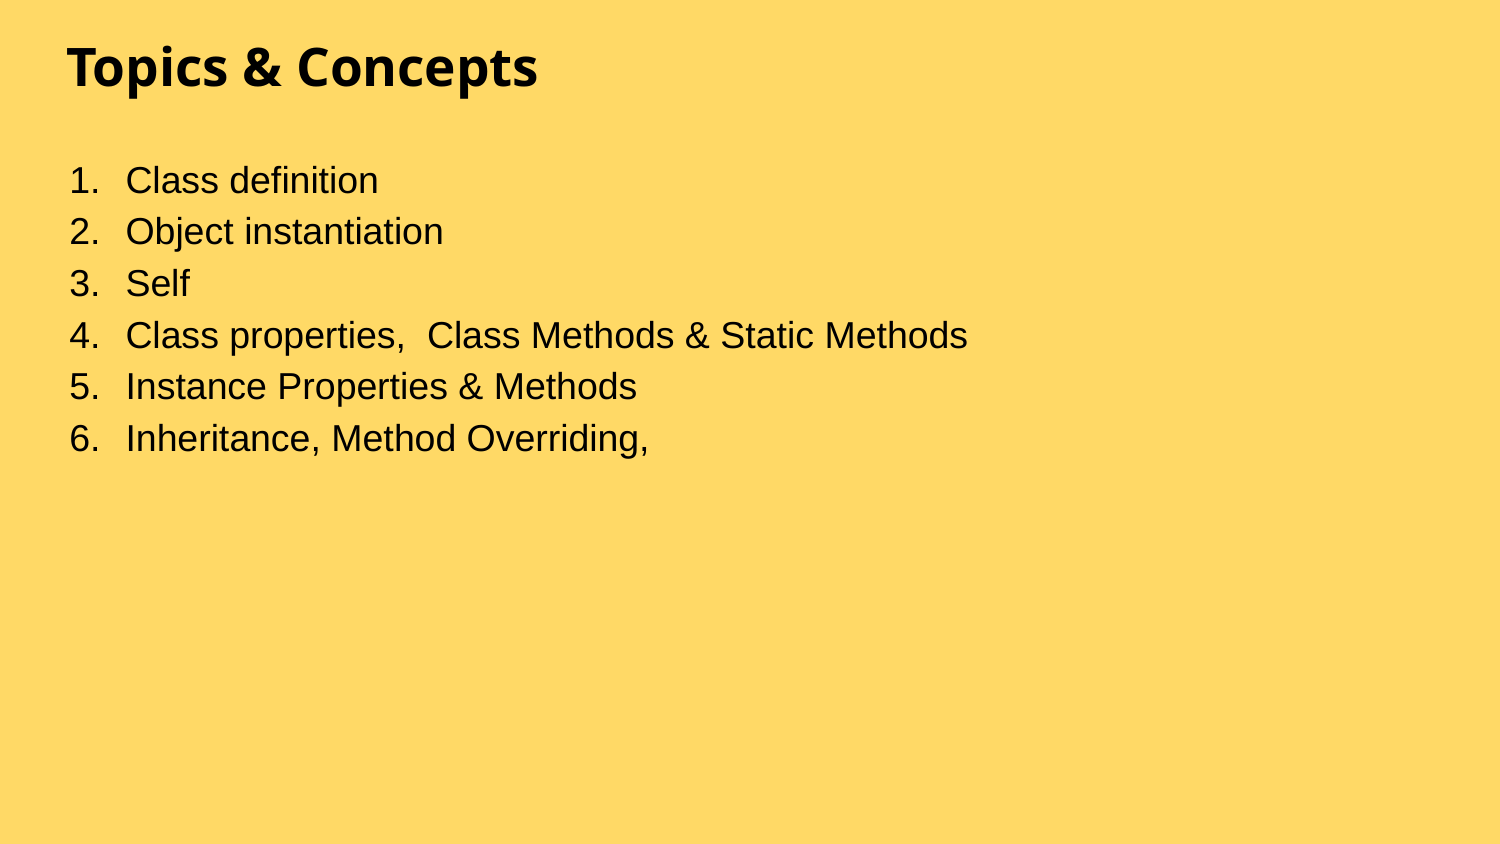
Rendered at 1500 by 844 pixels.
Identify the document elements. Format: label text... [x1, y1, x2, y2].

text_box Class definition Object instantiation Self Class properties, Class Methods & Static Methods Instance Properties & Methods Inheritance, Method Overriding, [35, 133, 1408, 832]
title Topics & Concepts [51, 18, 1449, 113]
